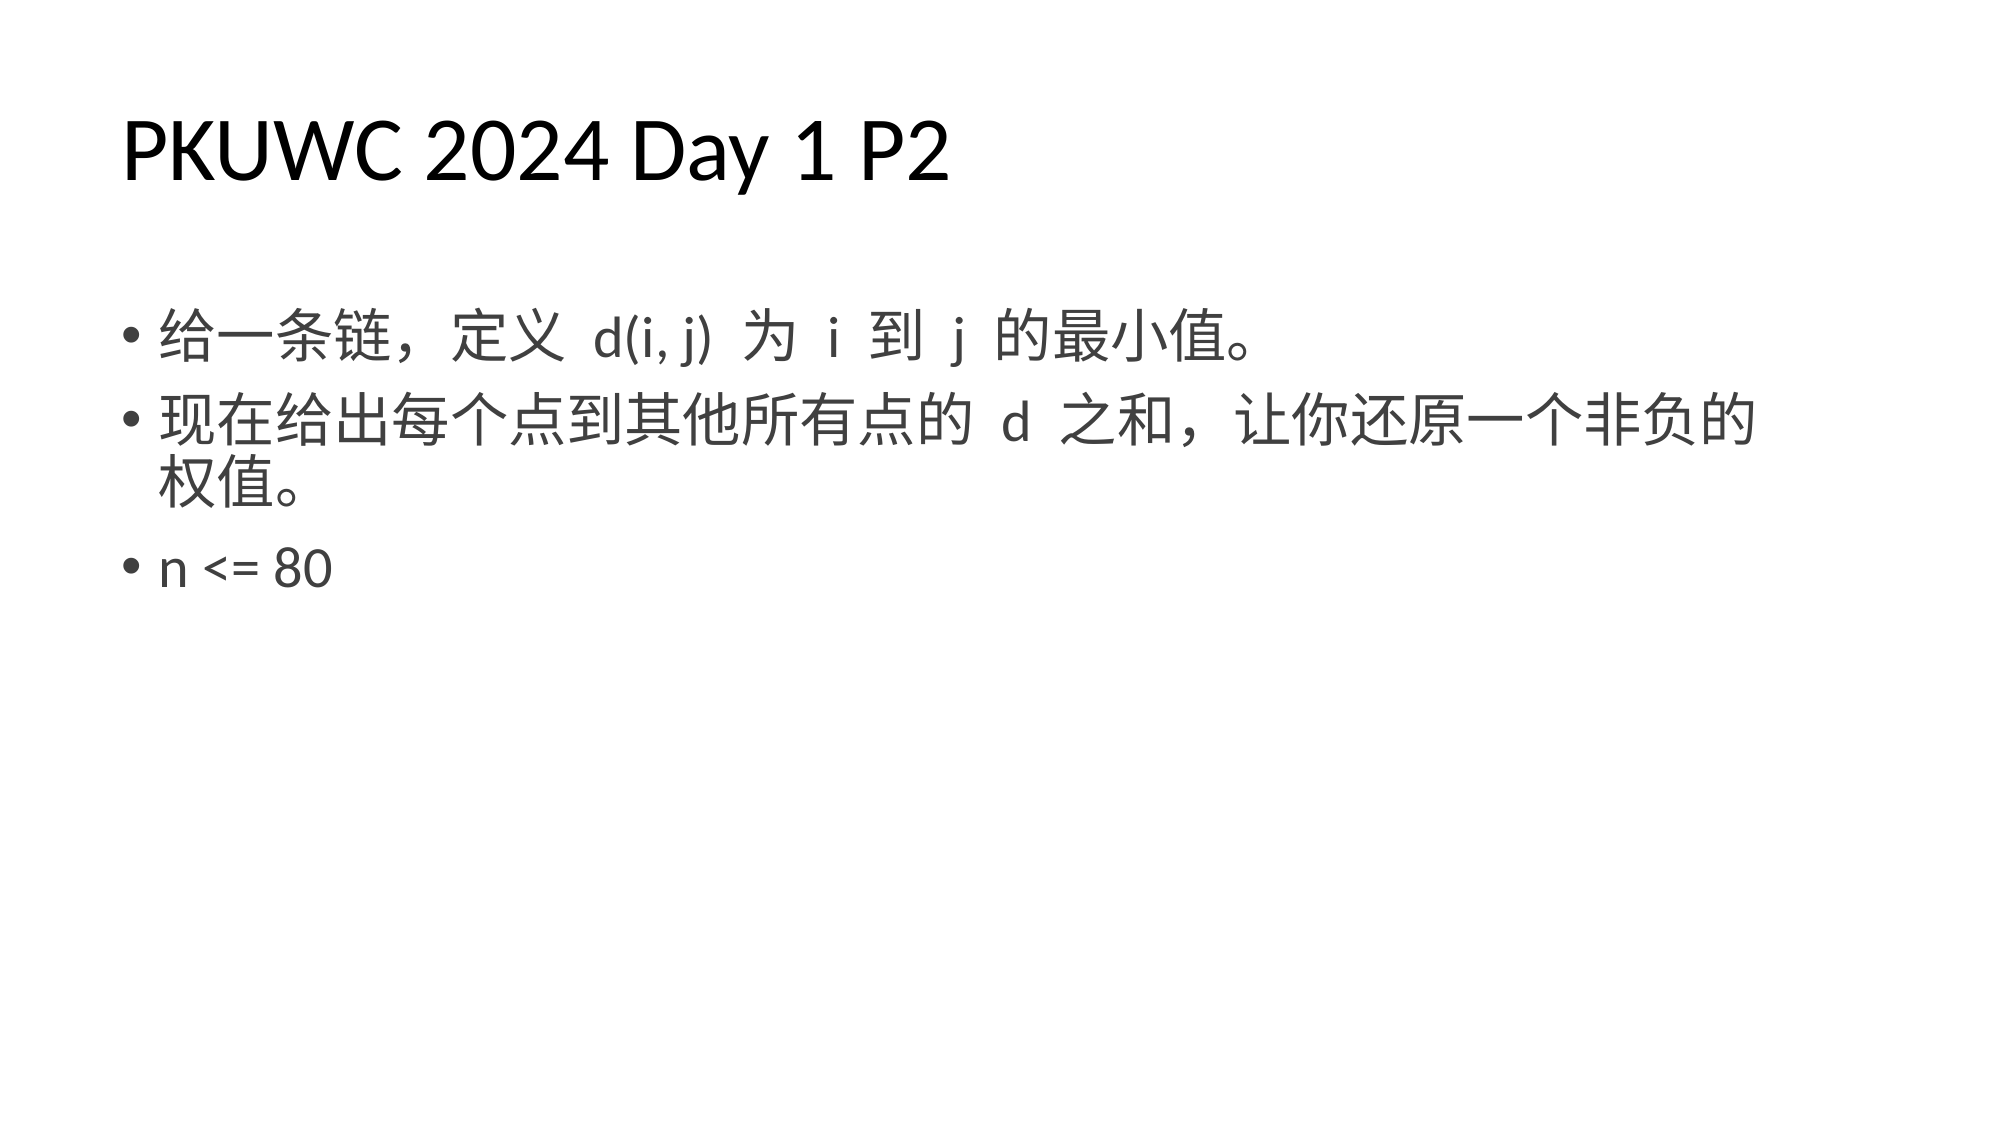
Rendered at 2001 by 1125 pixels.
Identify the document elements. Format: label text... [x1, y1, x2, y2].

title PKUWC 2024 Day 1 P2 [106, 42, 1832, 260]
list 给一条链，定义 d(i, j) 为 i 到 j 的最小值。 现在给出每个点到其他所有点的 d 之和，让你还原一个非负的权值。 n <= 80 [106, 299, 1832, 1014]
